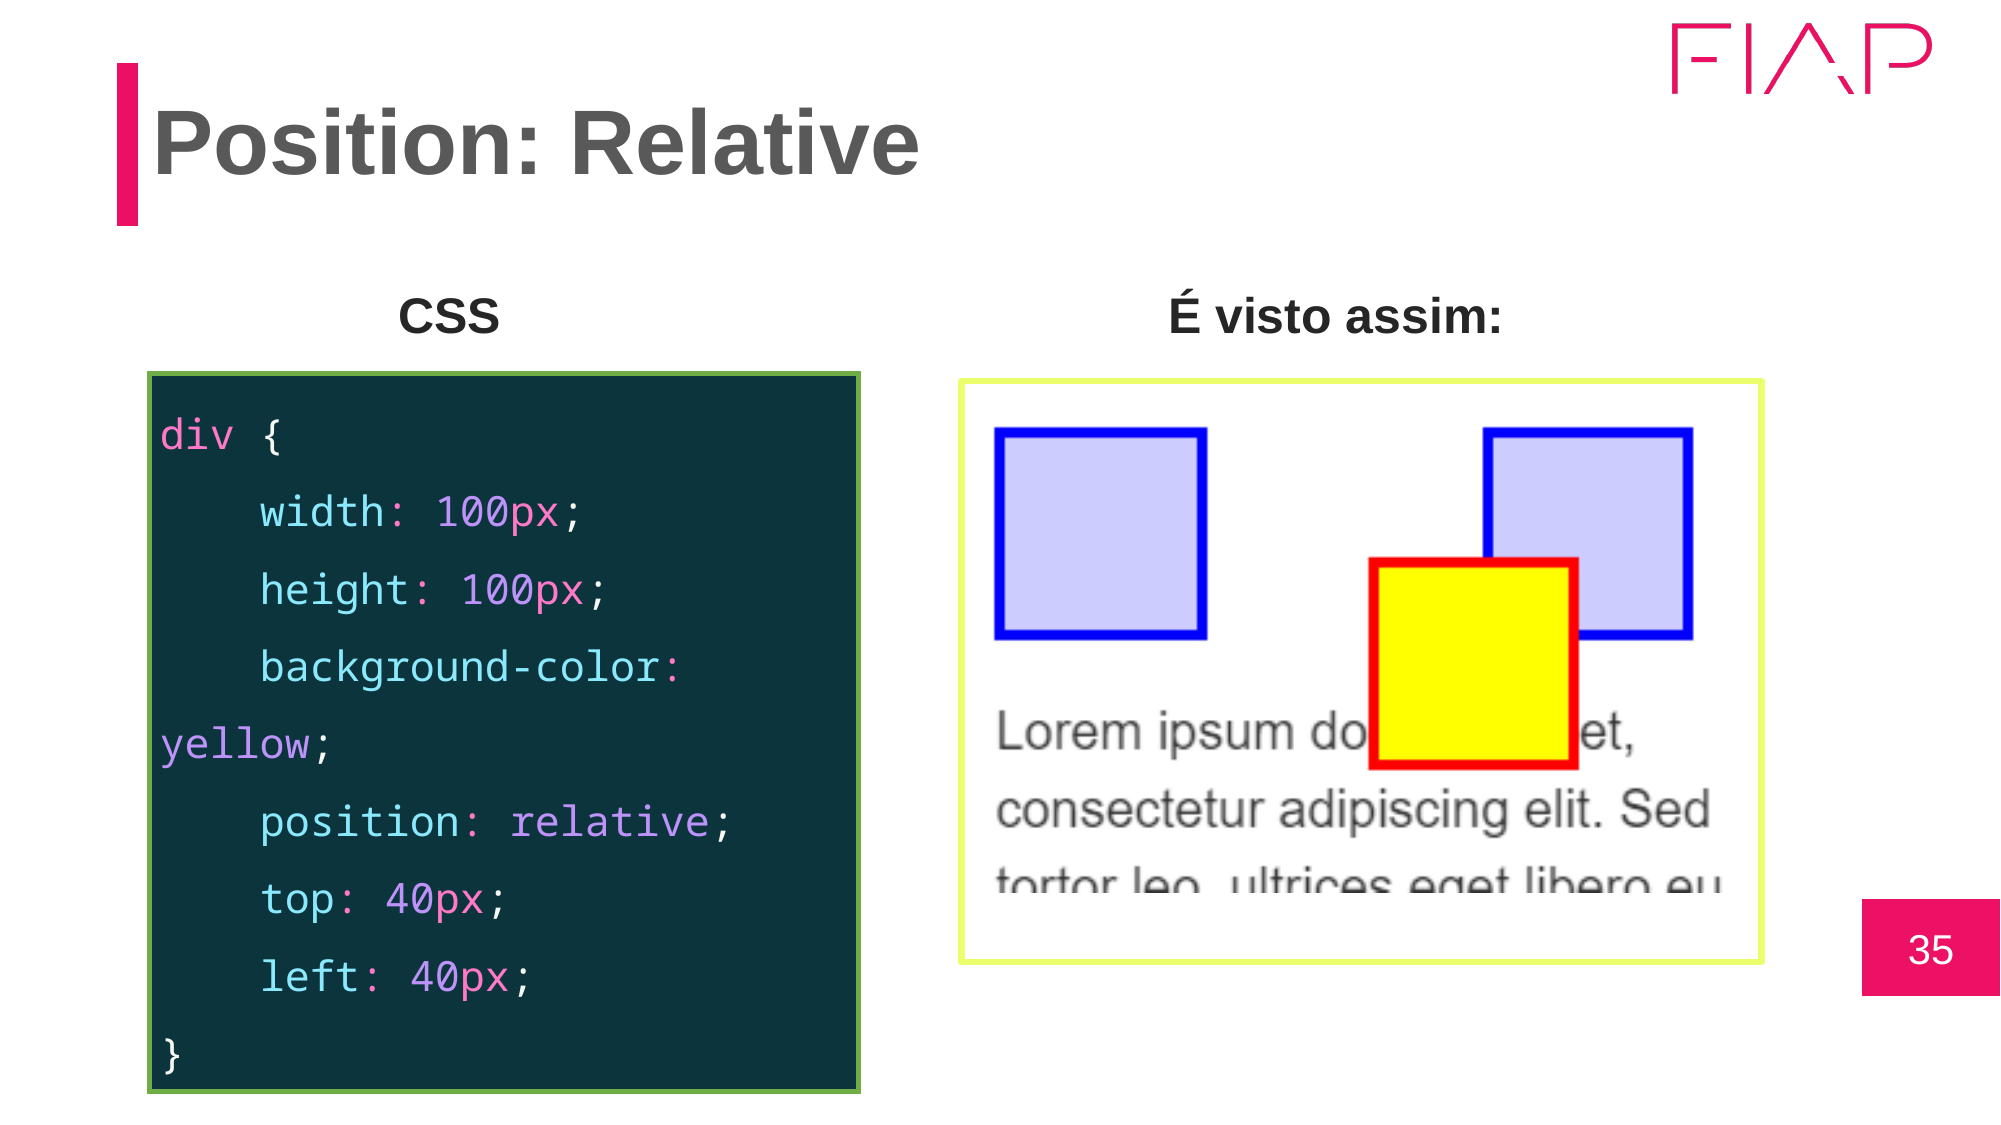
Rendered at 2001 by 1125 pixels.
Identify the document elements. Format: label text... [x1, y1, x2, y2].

text_box CSS [357, 268, 543, 342]
picture [1862, 899, 2000, 917]
picture [117, 63, 137, 226]
title Position: Relative [137, 63, 1828, 226]
table_header div { width: 100px; height: 100px; background-color: yellow; position: relative; top: 40px; left: 40px; } [152, 376, 856, 1089]
slide_number ‹#› [1862, 917, 2000, 978]
picture [1672, 23, 1932, 94]
picture [964, 384, 1759, 959]
picture [1862, 978, 2000, 996]
text_box É visto assim: [1118, 268, 1555, 342]
